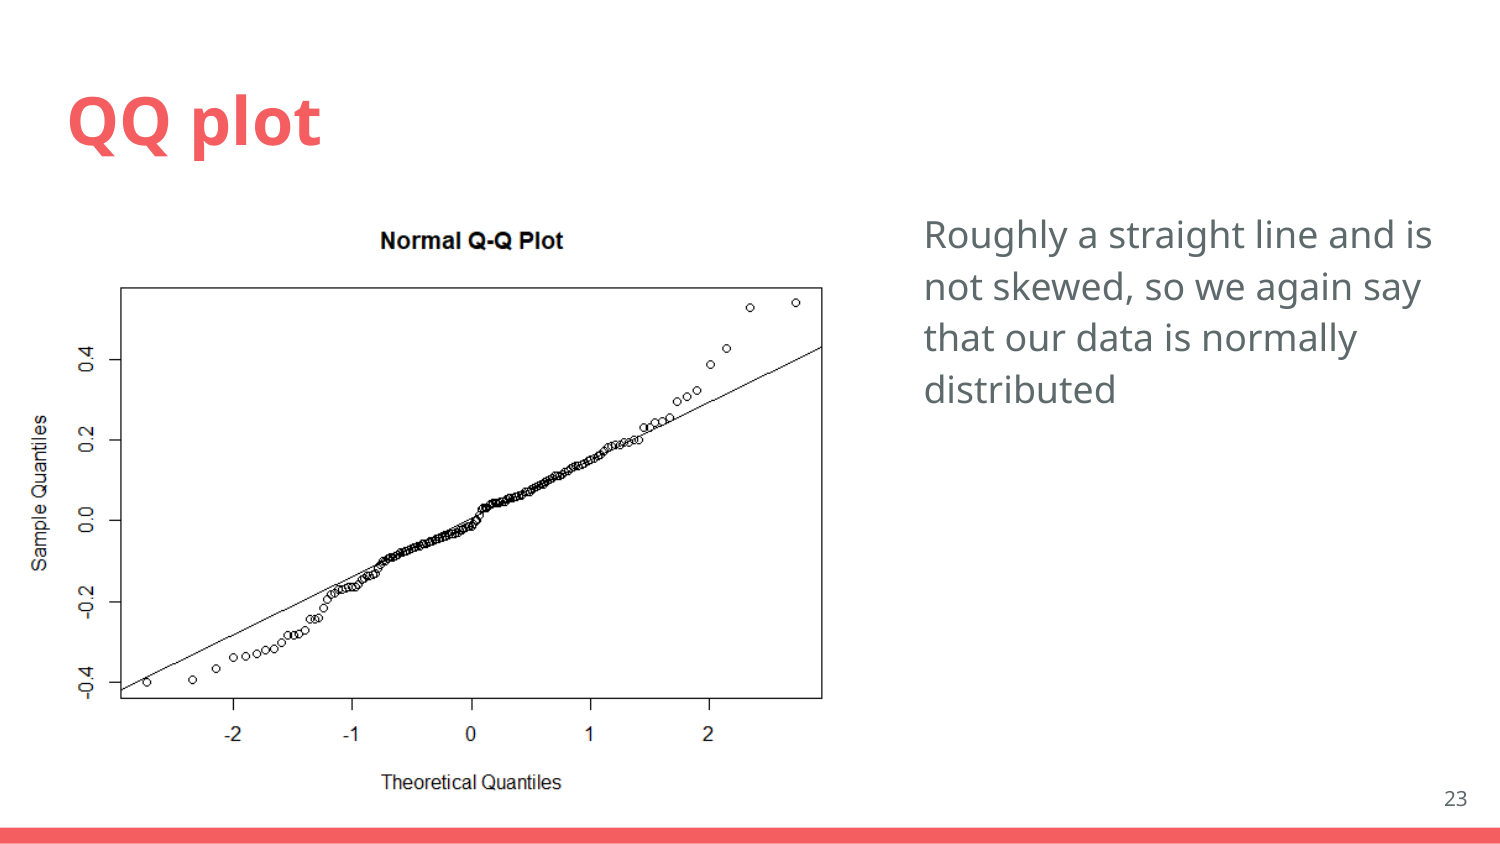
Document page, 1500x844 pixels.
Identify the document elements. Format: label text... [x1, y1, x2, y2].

slide_number ‹#› [1392, 767, 1483, 833]
list Roughly a straight line and is not skewed, so we again say that our data is normally distributed [908, 189, 1449, 750]
picture [24, 191, 872, 819]
title QQ plot [51, 64, 1449, 167]
